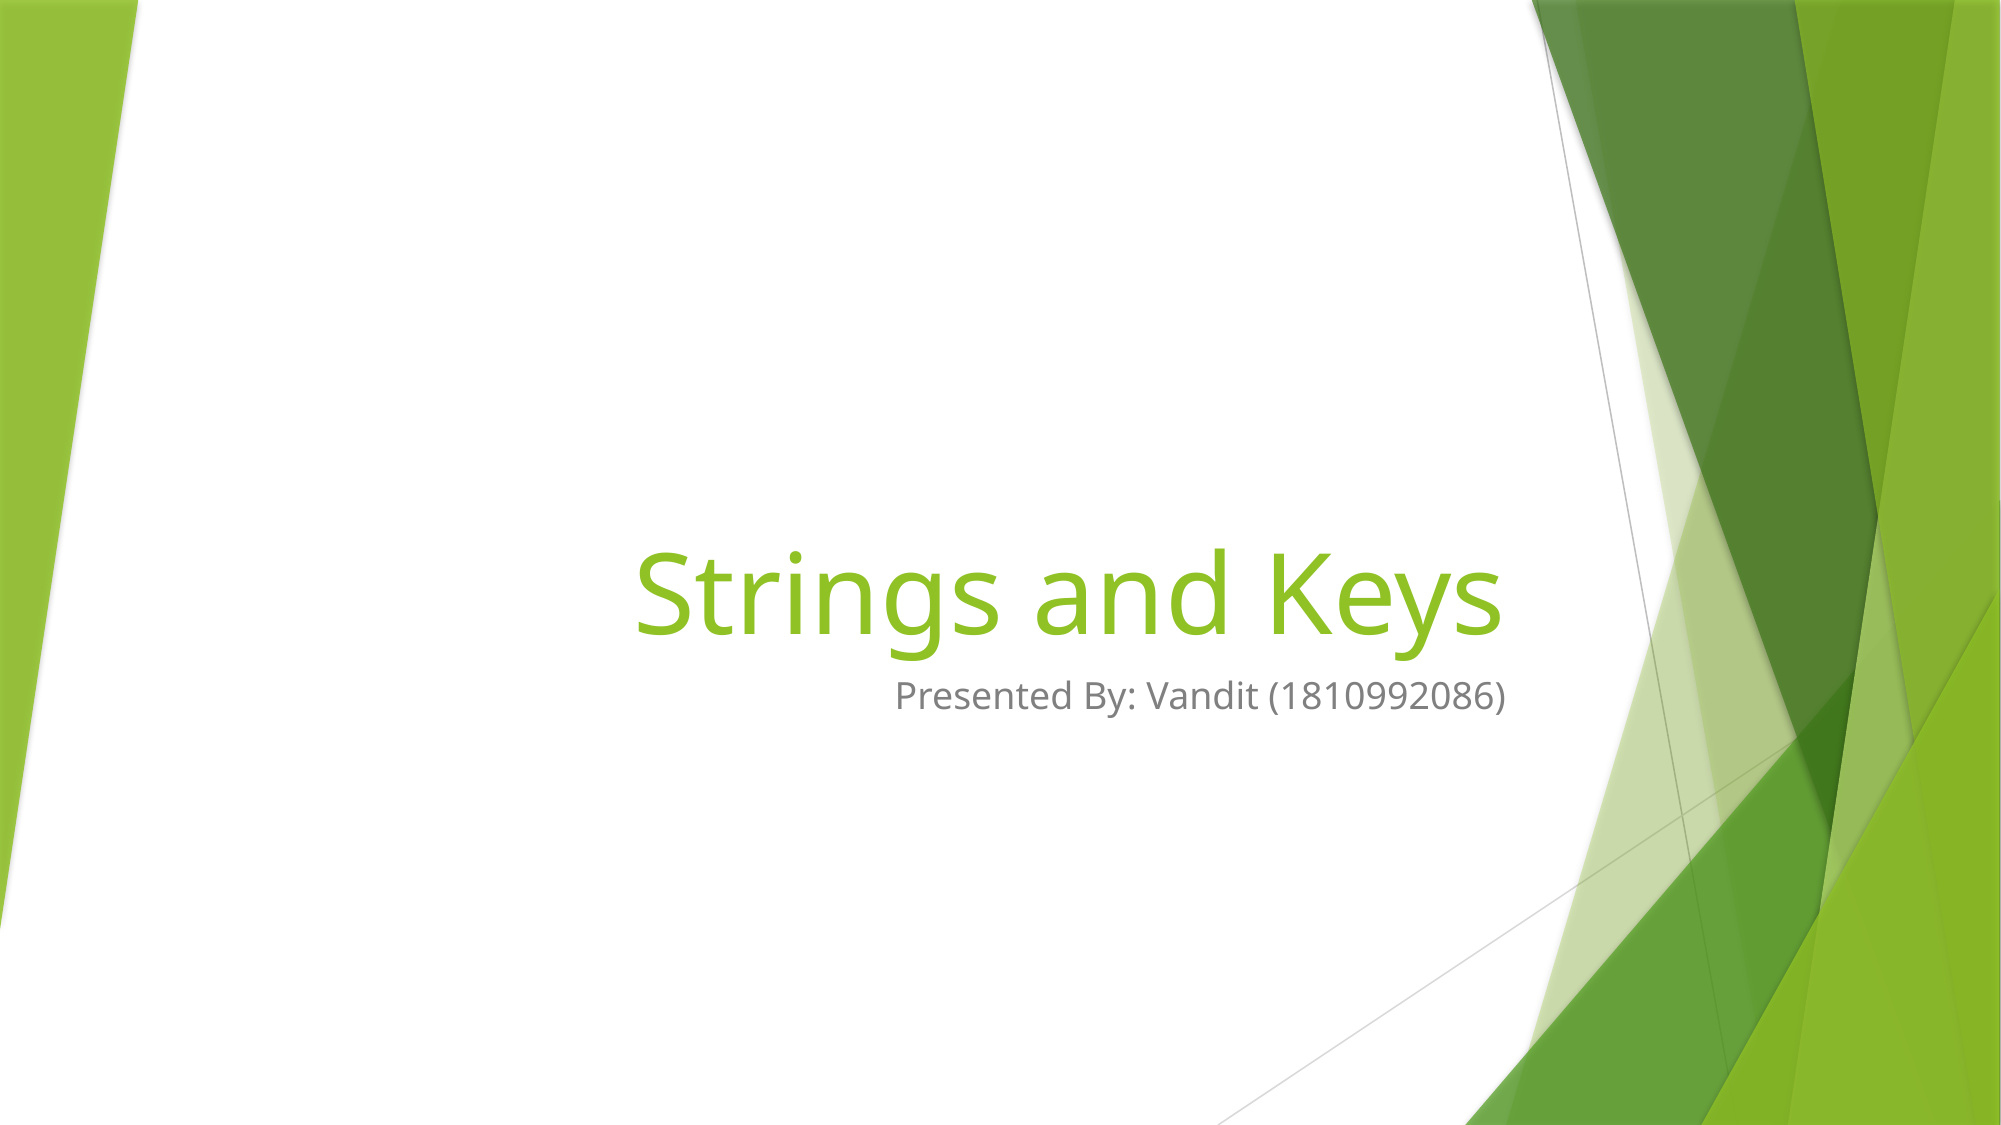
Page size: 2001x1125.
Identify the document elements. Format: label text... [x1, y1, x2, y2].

subtitle Presented By: Vandit (1810992086) [247, 664, 1522, 845]
title Strings and Keys [247, 394, 1522, 664]
